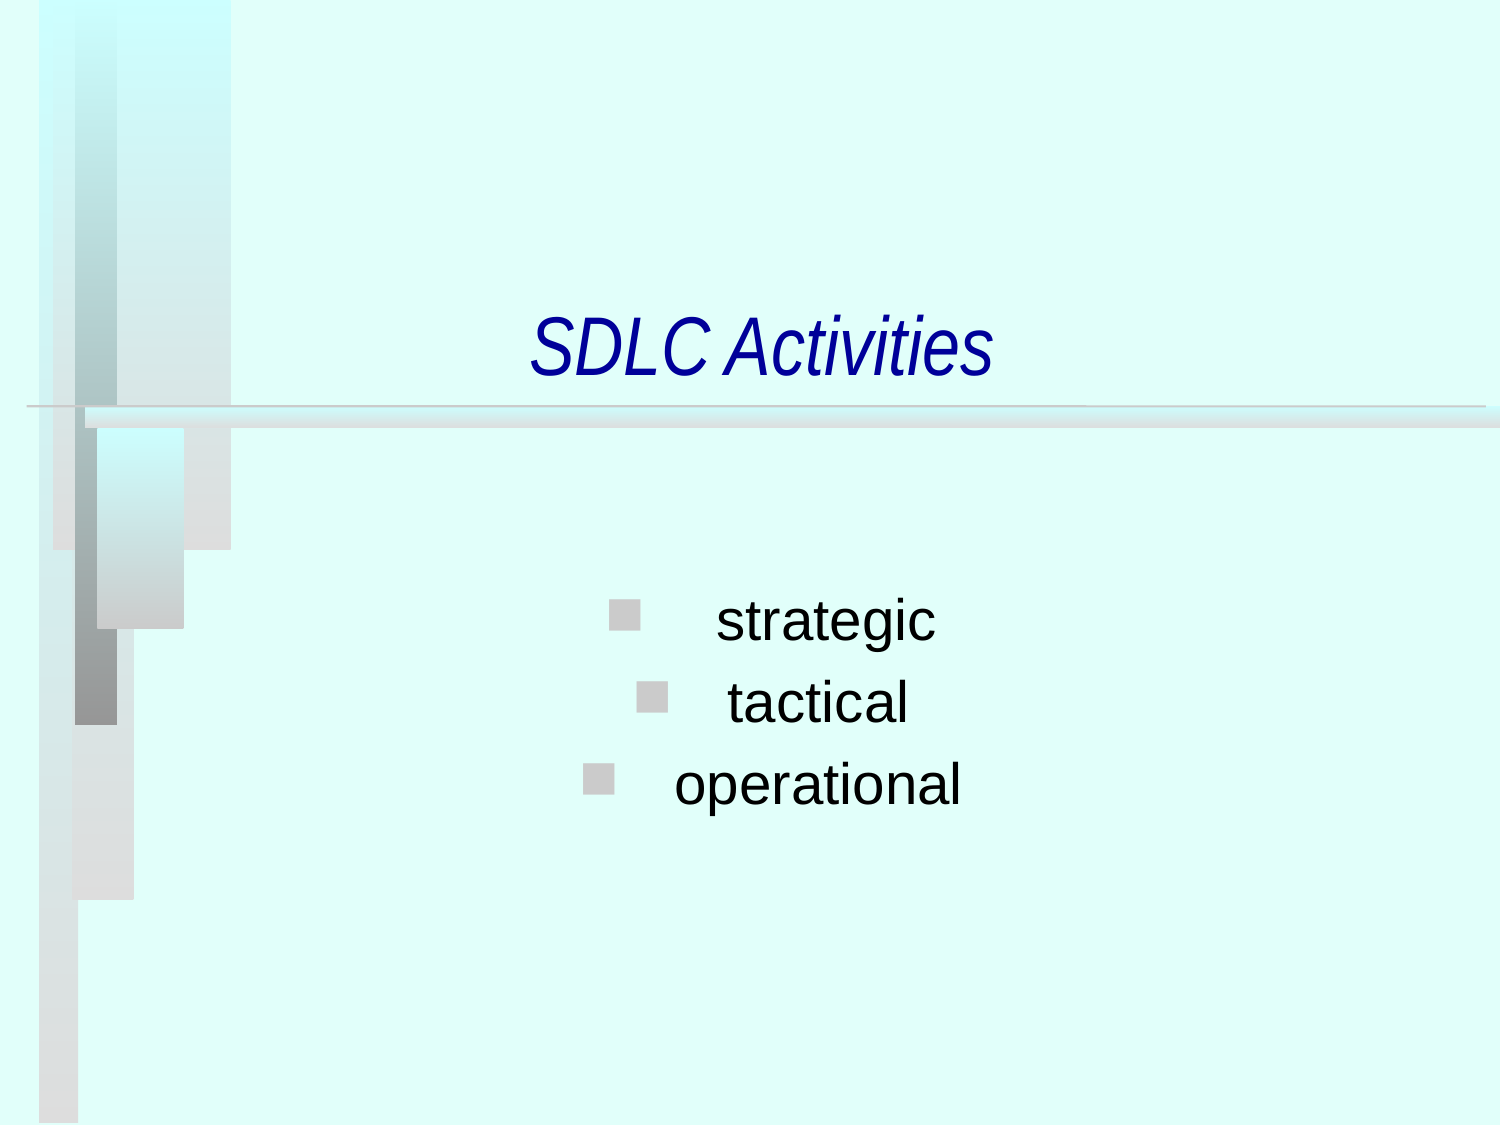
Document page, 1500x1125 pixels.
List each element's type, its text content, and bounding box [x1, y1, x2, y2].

title SDLC Activities [125, 212, 1400, 400]
subtitle strategic tactical operational [249, 575, 1300, 863]
